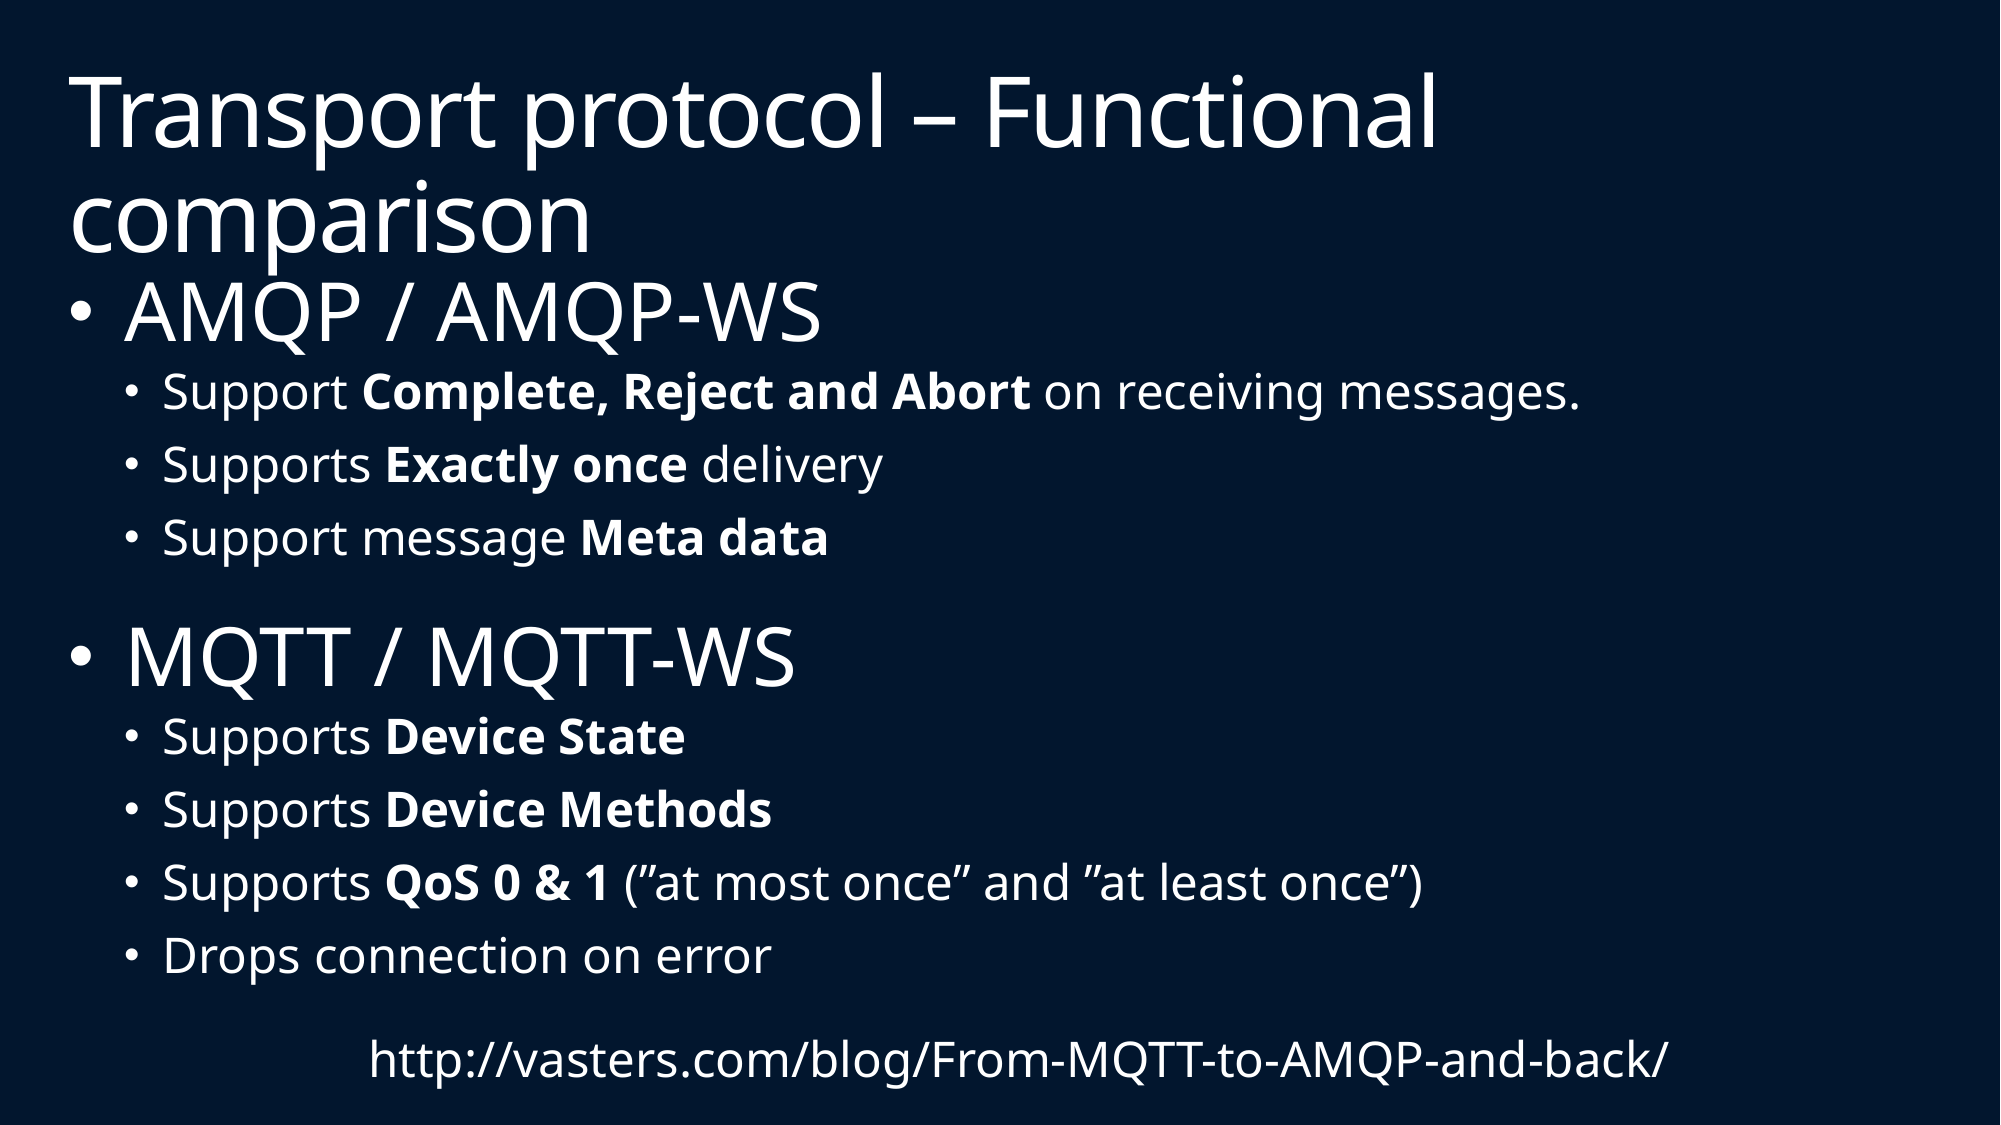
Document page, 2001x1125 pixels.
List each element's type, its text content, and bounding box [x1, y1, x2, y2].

list AMQP / AMQP-WS Support Complete, Reject and Abort on receiving messages. Supports Exactly once delivery Support message Meta data MQTT / MQTT-WS Supports Device State Supports Device Methods Supports QoS 0 & 1 (”at most once” and ”at least once”) Drops connection on error [45, 256, 1957, 1012]
text_box http://vasters.com/blog/From-MQTT-to-AMQP-and-back/ [338, 1011, 1700, 1112]
title Transport protocol – Functional comparison [44, 47, 1957, 196]
